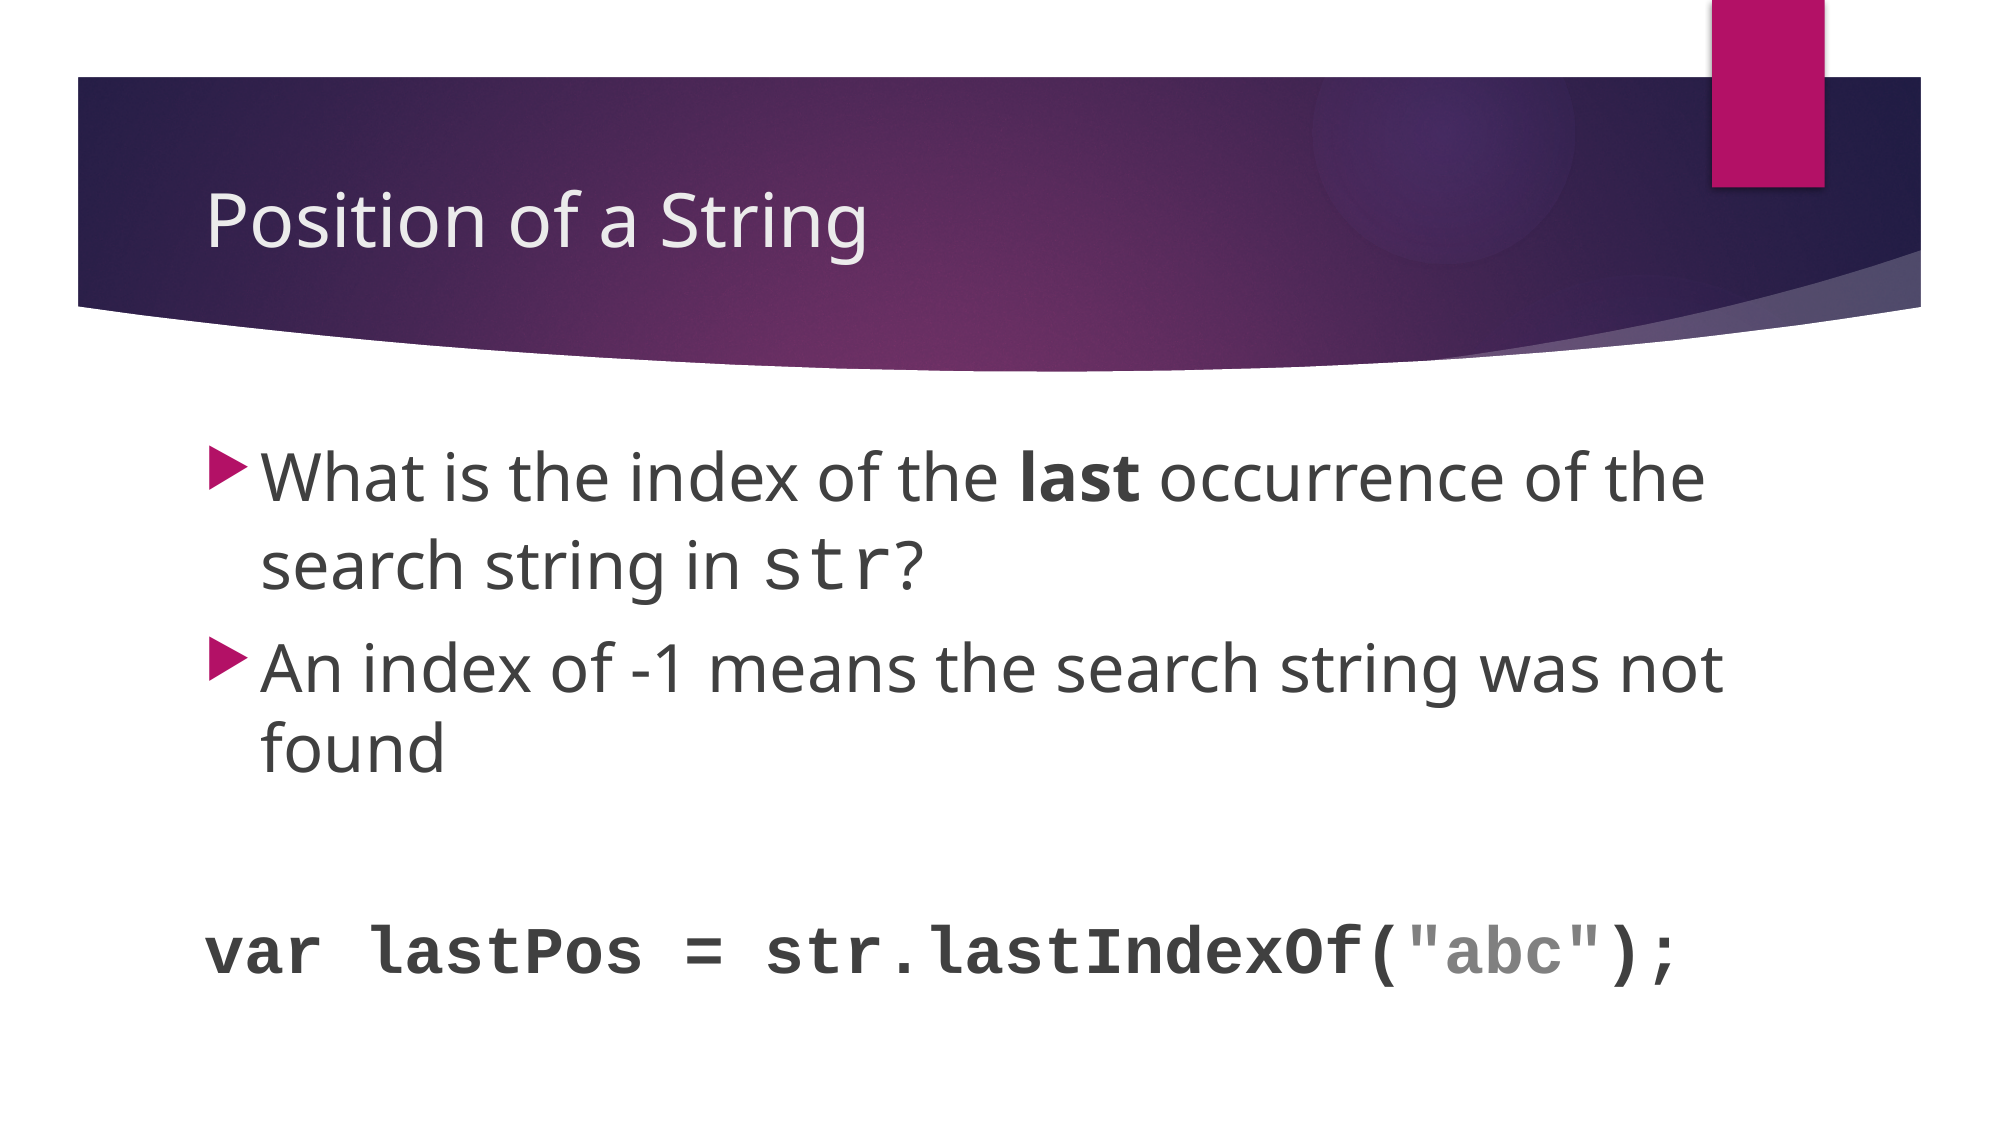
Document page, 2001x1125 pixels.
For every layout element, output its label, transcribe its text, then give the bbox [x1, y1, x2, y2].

title Position of a String [189, 159, 1627, 276]
list What is the index of the last occurrence of the search string in str? An index of -1 means the search string was not found var lastPos = str.lastIndexOf("abc"); [189, 427, 1899, 988]
